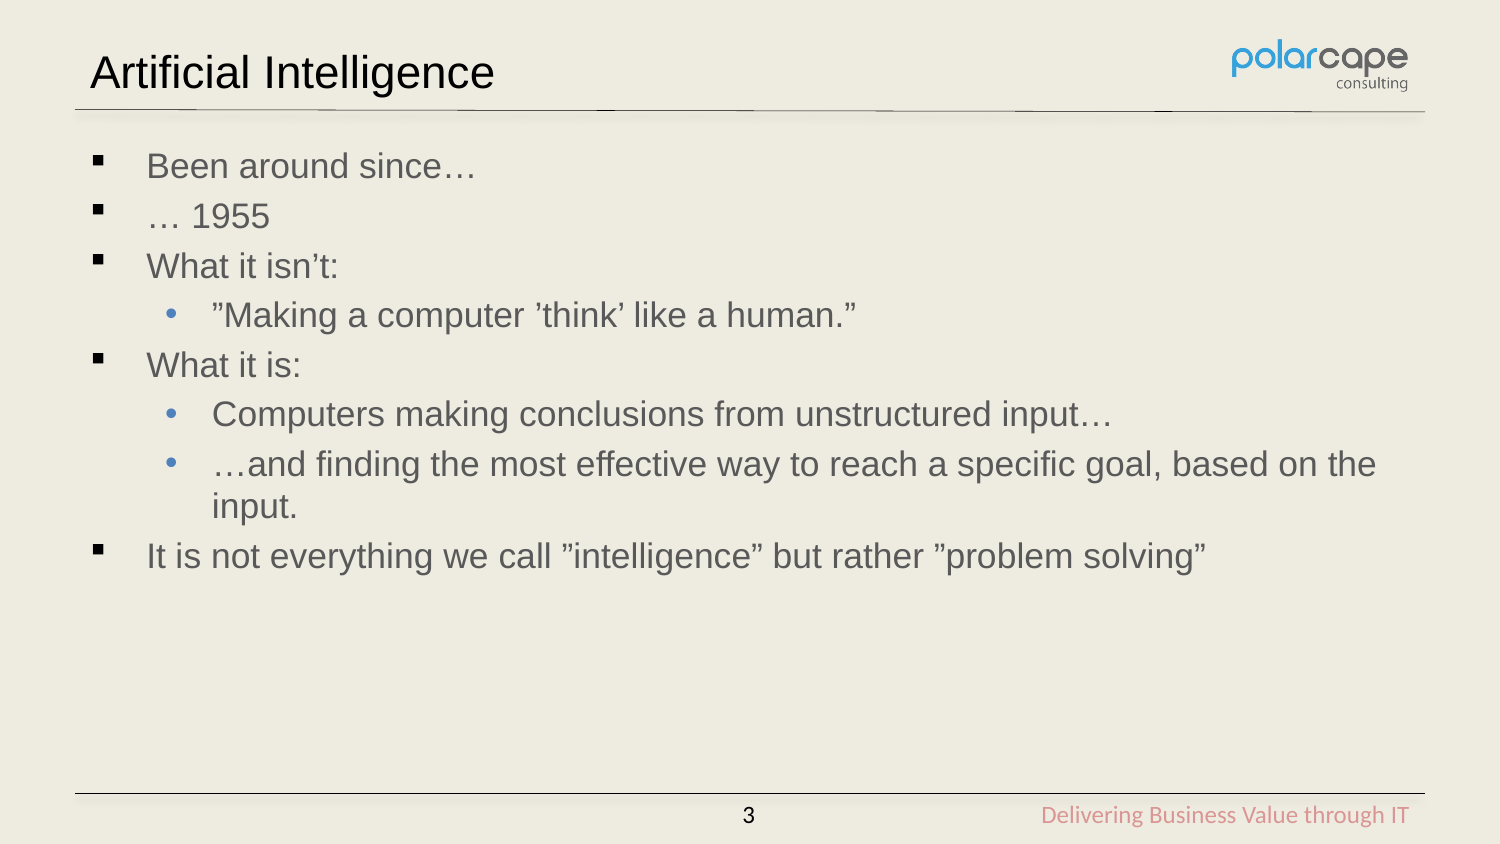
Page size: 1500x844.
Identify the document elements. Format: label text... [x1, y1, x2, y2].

list Been around since… … 1955 What it isn’t: ”Making a computer ’think’ like a human.” What it is: Computers making conclusions from unstructured input… …and finding the most effective way to reach a specific goal, based on the input. It is not everything we call ”intelligence” but rather ”problem solving” [75, 135, 1425, 772]
title Artificial Intelligence [75, 31, 1210, 110]
slide_number 3 [573, 791, 924, 837]
picture [1232, 39, 1408, 92]
